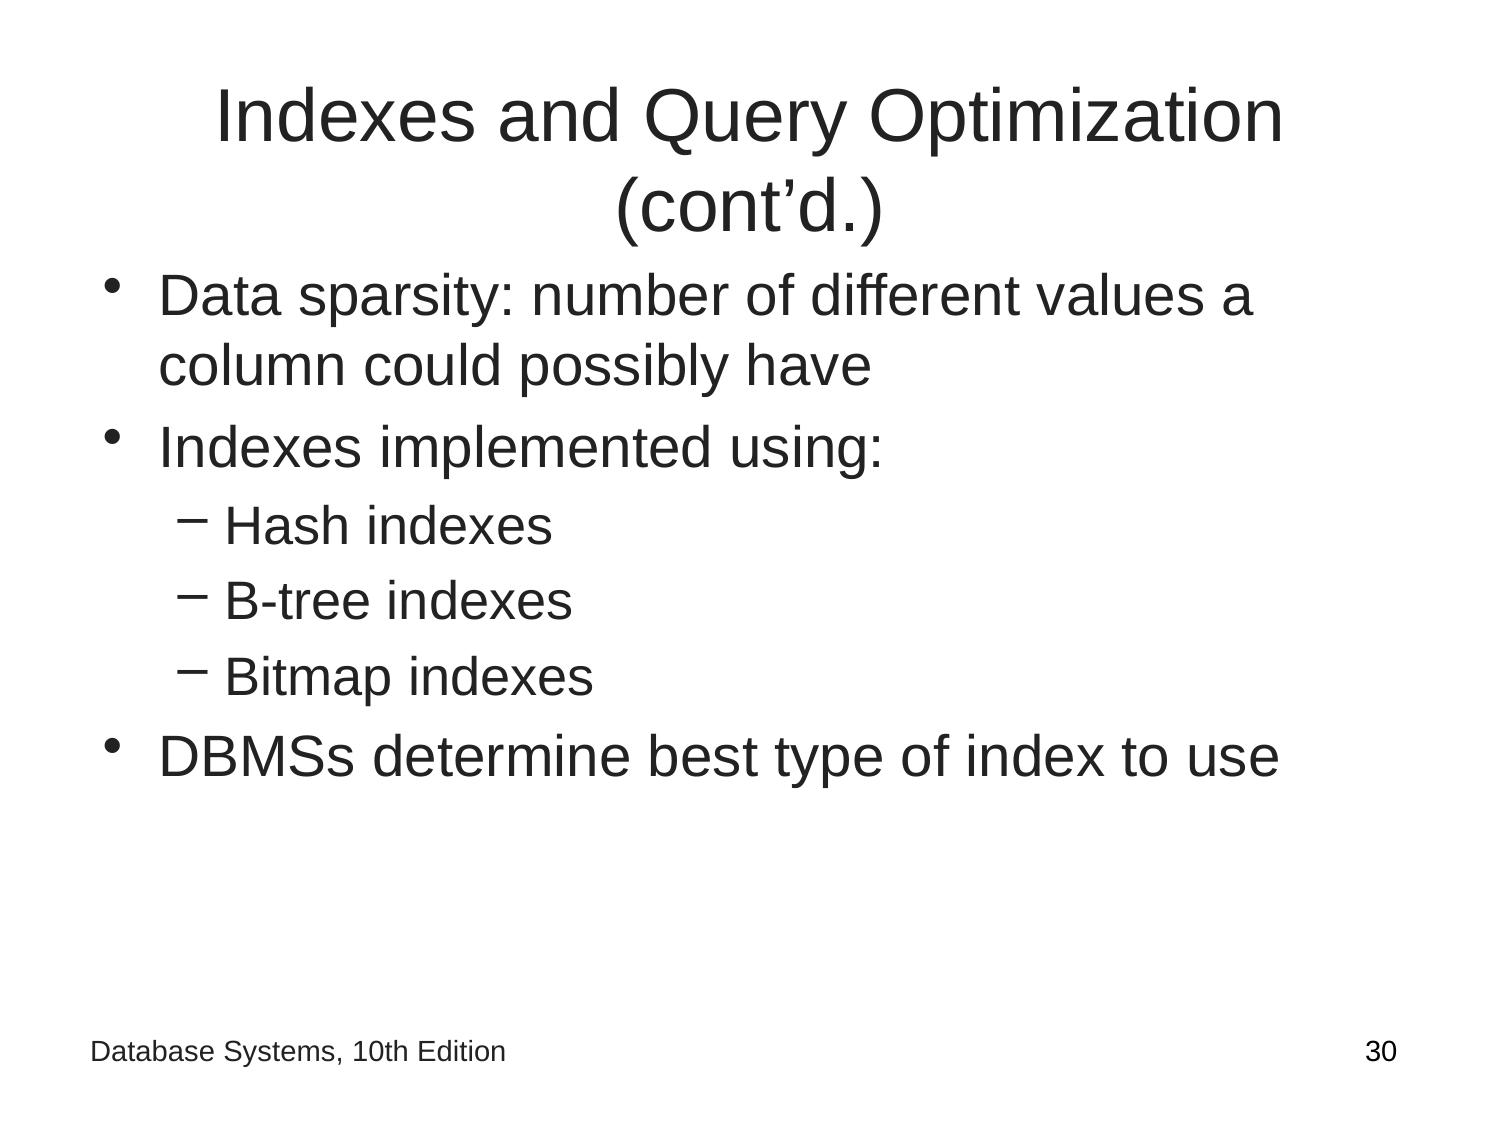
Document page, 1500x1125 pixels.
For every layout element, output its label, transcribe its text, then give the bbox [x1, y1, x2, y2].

list Data sparsity: number of different values a column could possibly have Indexes implemented using: Hash indexes B-tree indexes Bitmap indexes DBMSs determine best type of index to use [87, 249, 1413, 1025]
slide_number 30 [1074, 1024, 1413, 1103]
footer Database Systems, 10th Edition [75, 1025, 713, 1125]
title Indexes and Query Optimization (cont’d.) [87, 62, 1413, 249]
